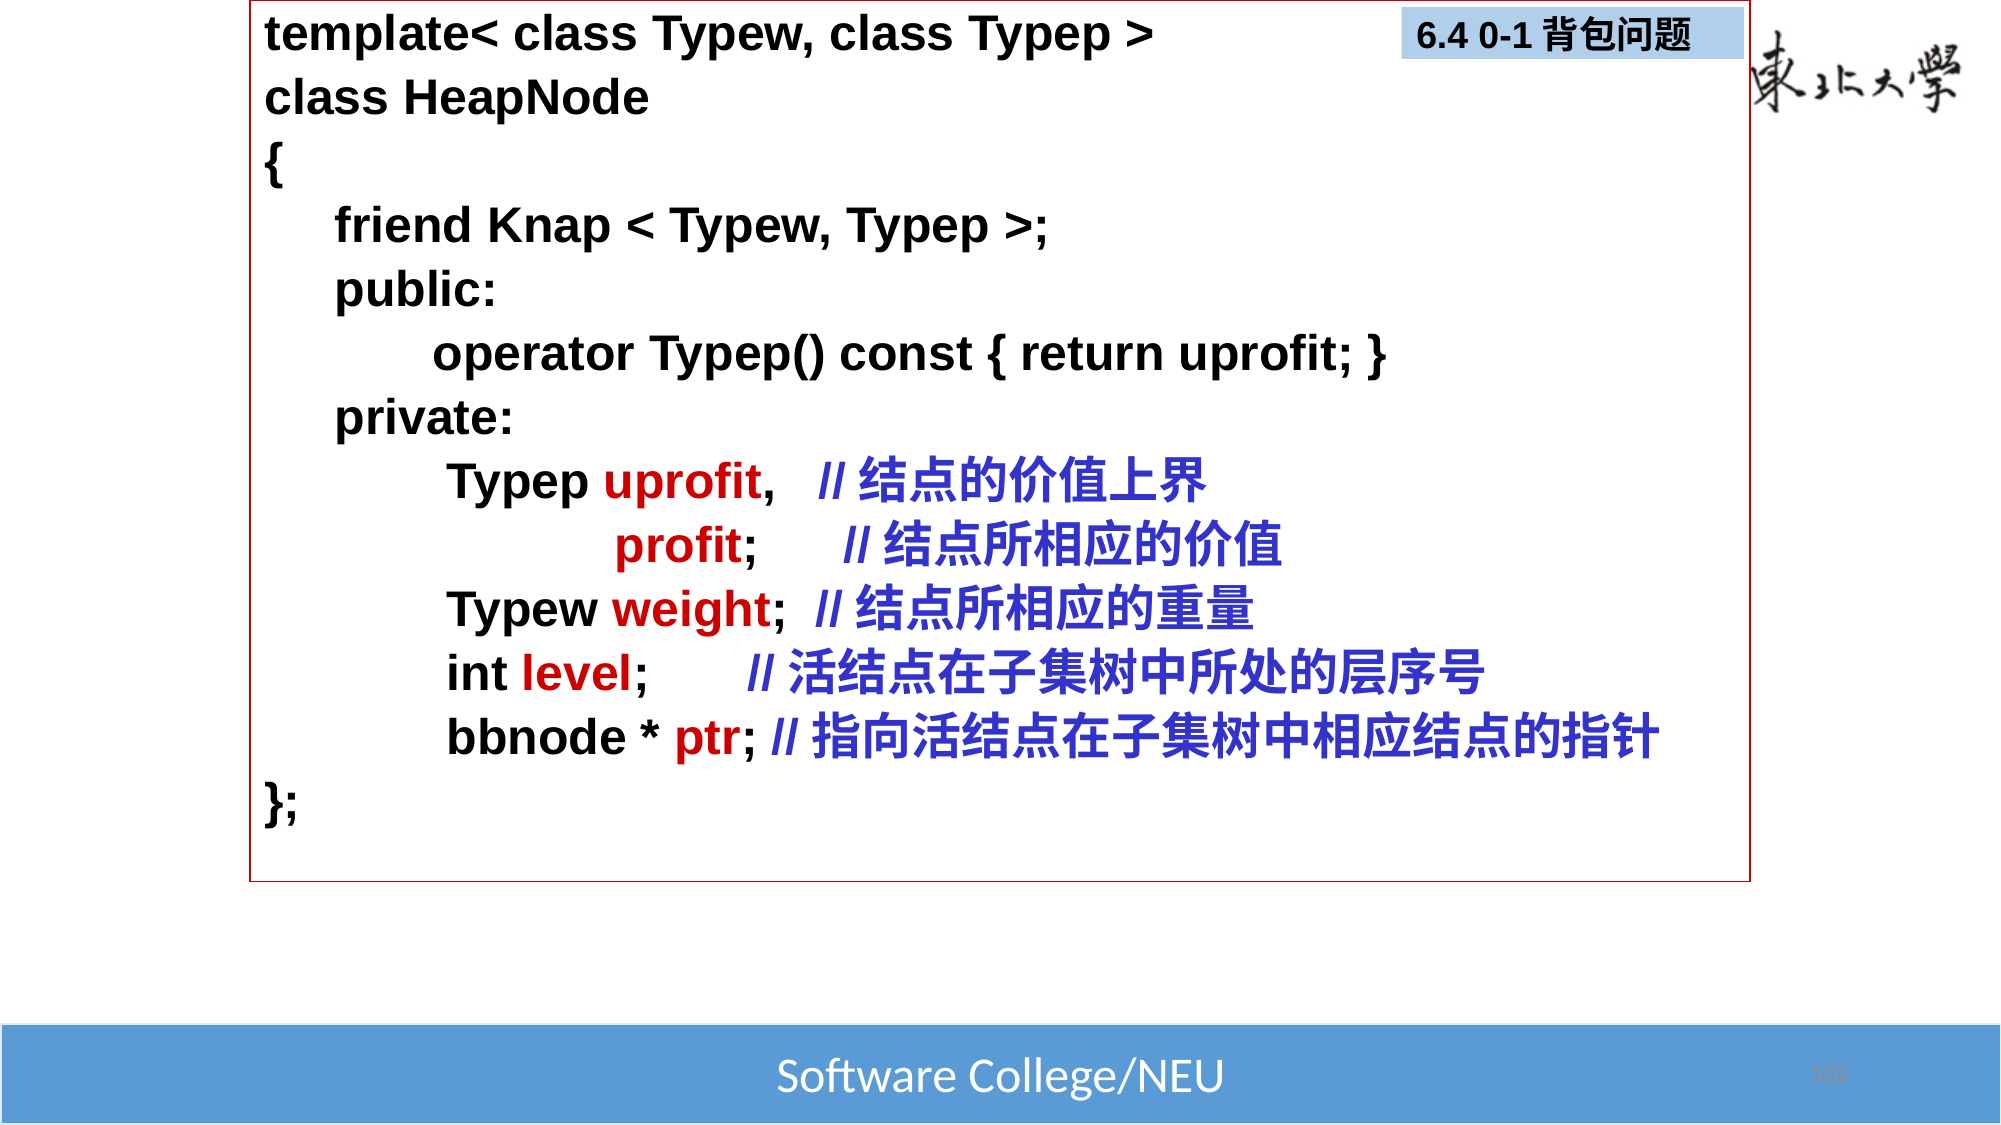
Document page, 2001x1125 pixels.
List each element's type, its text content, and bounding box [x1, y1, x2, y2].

picture [1750, 4, 1987, 135]
slide_number [1412, 1042, 1863, 1103]
text_box template< class Typew, class Typep > class HeapNode { friend Knap < Typew, Typep >; public: operator Typep() const { return uprofit; } private: Typep uprofit, //结点的价值上界 profit; //结点所相应的价值 Typew weight; //结点所相应的重量 int level; //活结点在子集树中所处的层序号 bbnode * ptr; //指向活结点在子集树中相应结点的指针 }; [249, 0, 1750, 882]
text_box 6.4 0-1背包问题 [1401, 7, 1744, 59]
